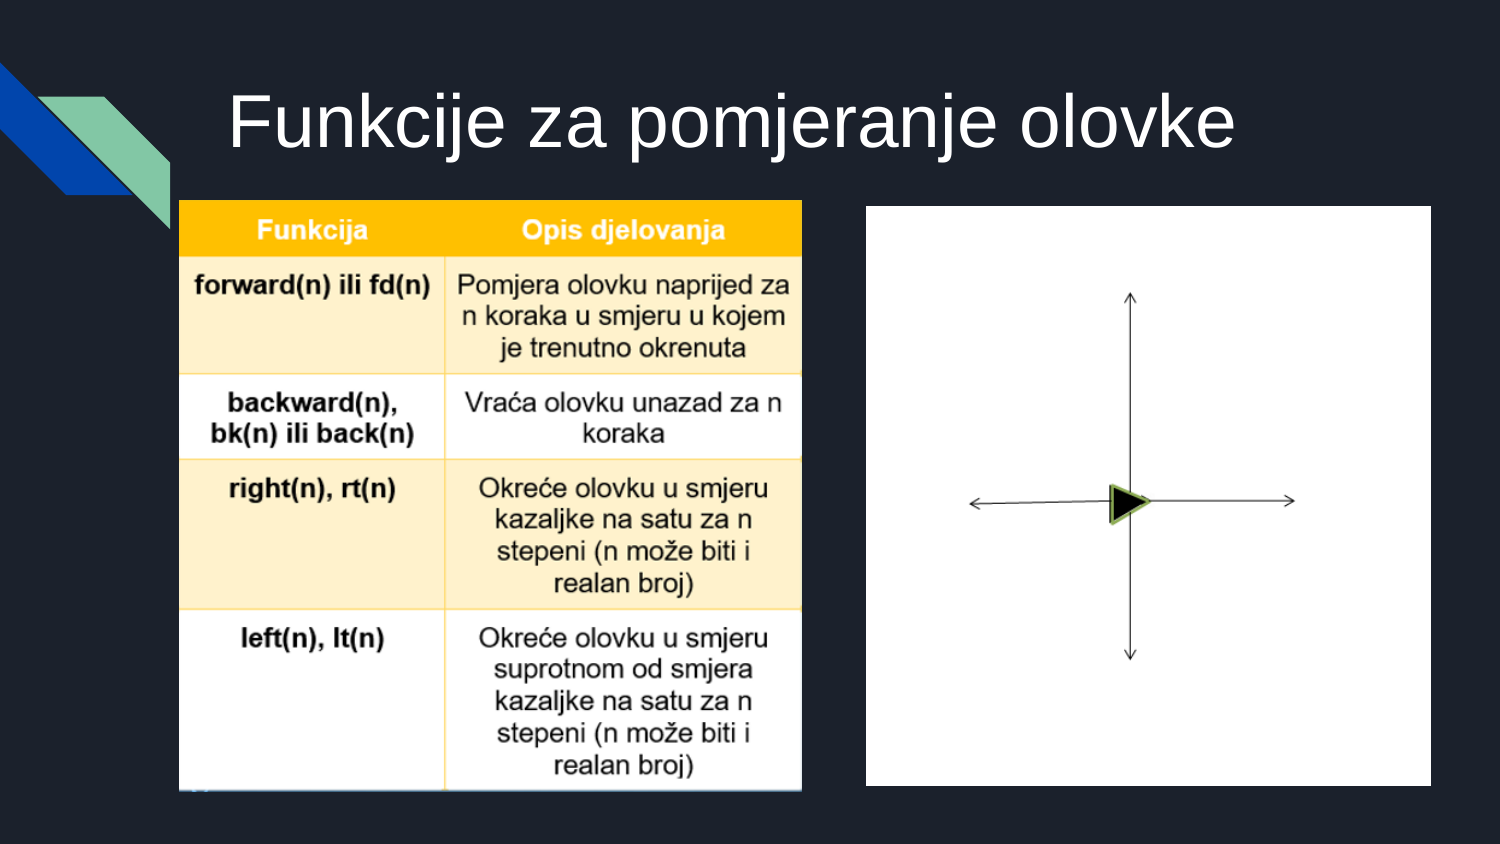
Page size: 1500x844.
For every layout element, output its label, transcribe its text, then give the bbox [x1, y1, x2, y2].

picture [179, 199, 802, 792]
title Funkcije za pomjeranje olovke [212, 64, 1368, 215]
picture [865, 206, 1431, 786]
